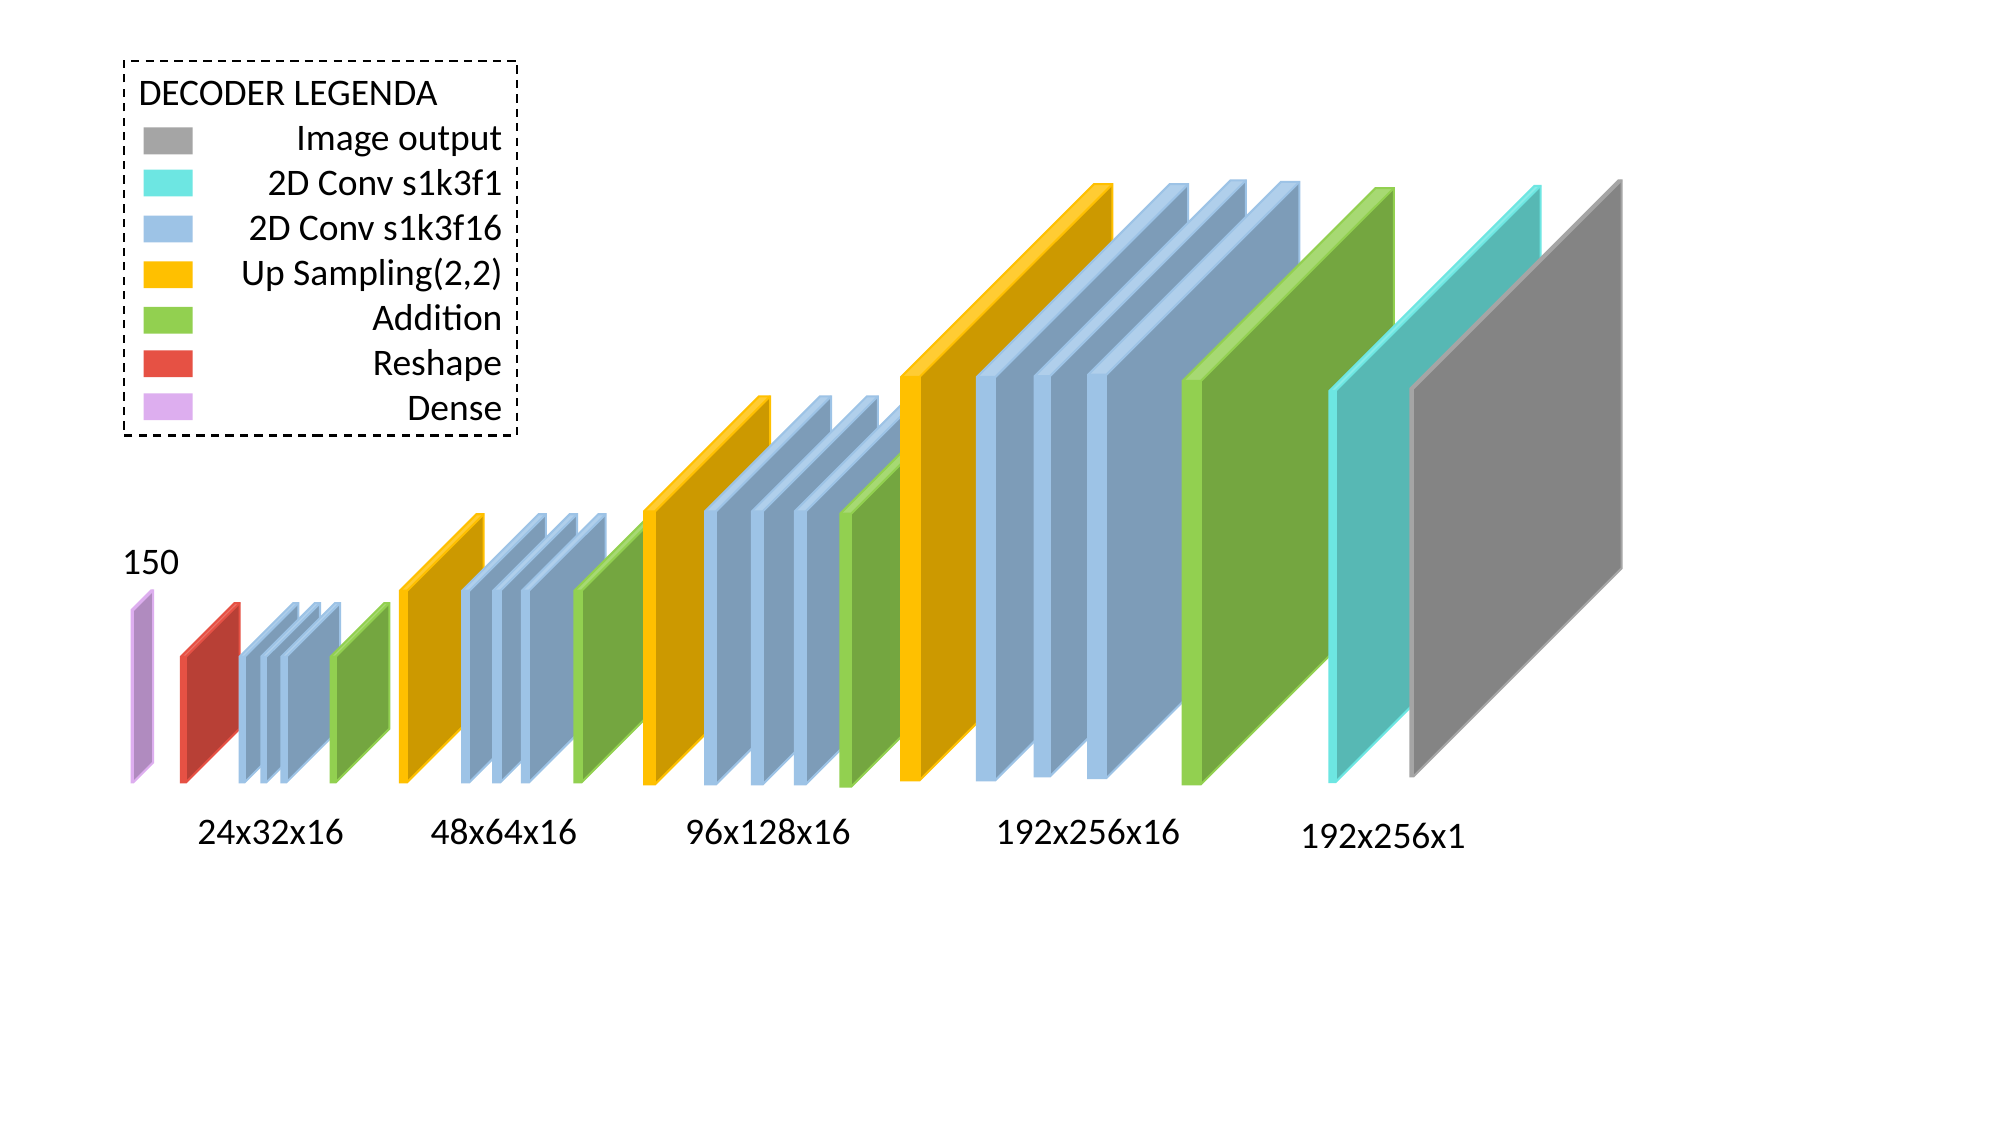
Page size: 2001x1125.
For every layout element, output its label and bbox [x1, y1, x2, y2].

text_box [123, 60, 518, 180]
text_box [106, 180, 1622, 875]
